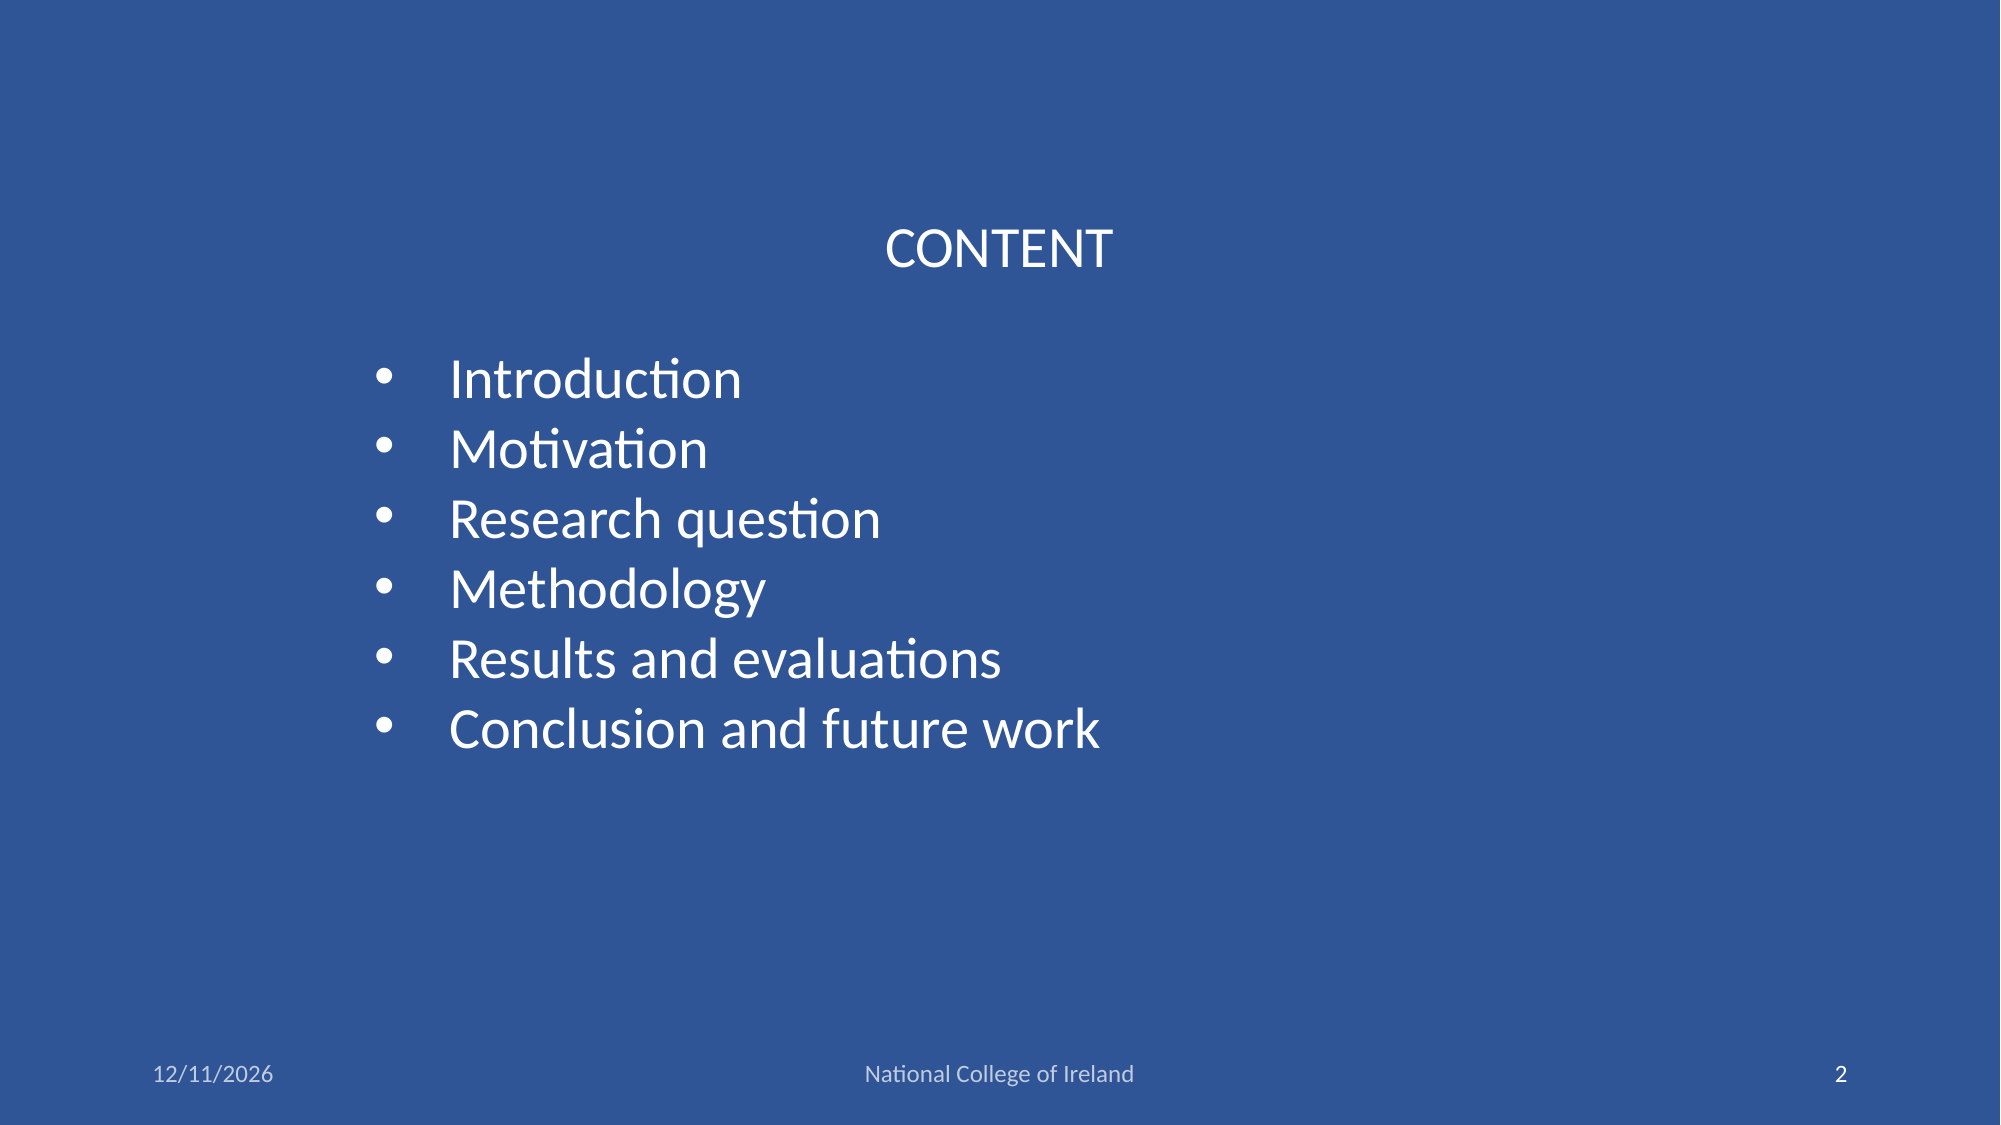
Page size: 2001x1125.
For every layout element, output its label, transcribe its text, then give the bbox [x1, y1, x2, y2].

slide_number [137, 1042, 588, 1103]
text_box Introduction Motivation Research question Methodology Results and evaluations Conclusion and future work [359, 332, 1795, 768]
text_box CONTENT [870, 201, 1130, 287]
slide_number 2 [1412, 1042, 1863, 1103]
footer National College of Ireland [662, 1042, 1338, 1103]
